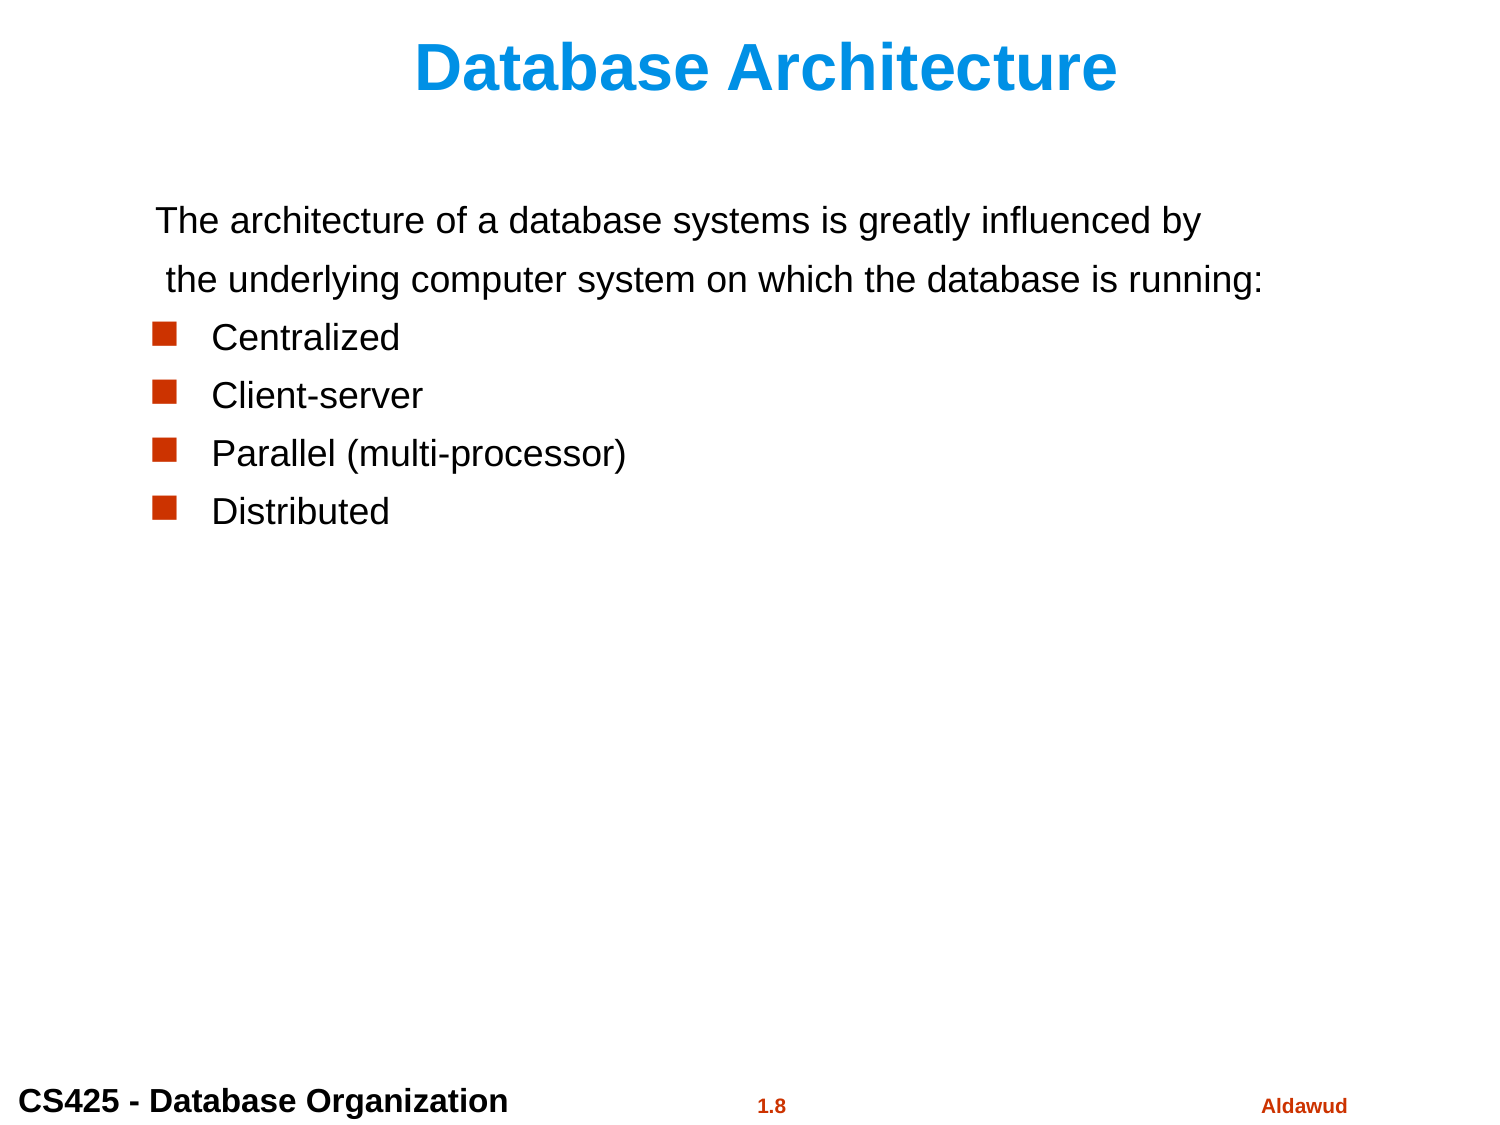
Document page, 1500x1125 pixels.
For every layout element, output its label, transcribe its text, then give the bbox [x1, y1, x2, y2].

title Database Architecture [104, 10, 1430, 111]
list The architecture of a database systems is greatly influenced by the underlying computer system on which the database is running: Centralized Client-server Parallel (multi-processor) Distributed [140, 189, 1388, 680]
